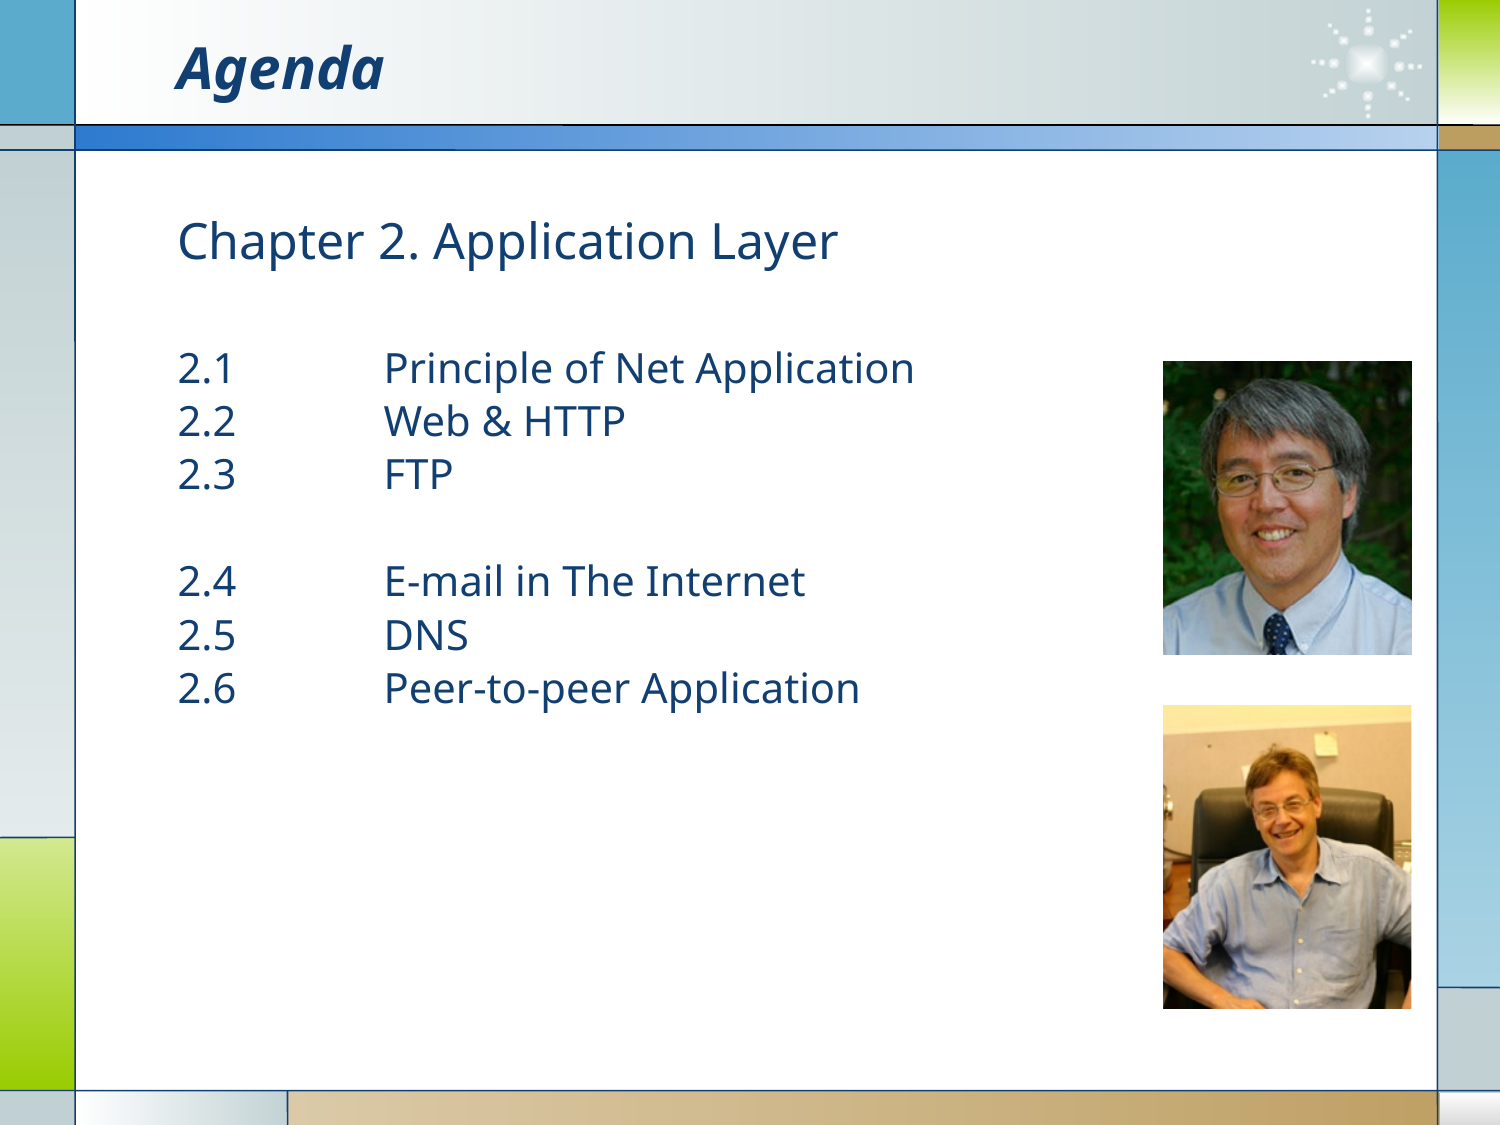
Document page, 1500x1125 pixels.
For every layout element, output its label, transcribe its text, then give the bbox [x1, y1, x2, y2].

list Chapter 2. Application Layer 2.1 Principle of Net Application 2.2 Web & HTTP 2.3 FTP 2.4 E-mail in The Internet 2.5 DNS 2.6 Peer-to-peer Application [162, 201, 1412, 1010]
picture [1162, 361, 1412, 656]
title Agenda [162, 19, 1263, 113]
picture [1162, 705, 1412, 1009]
